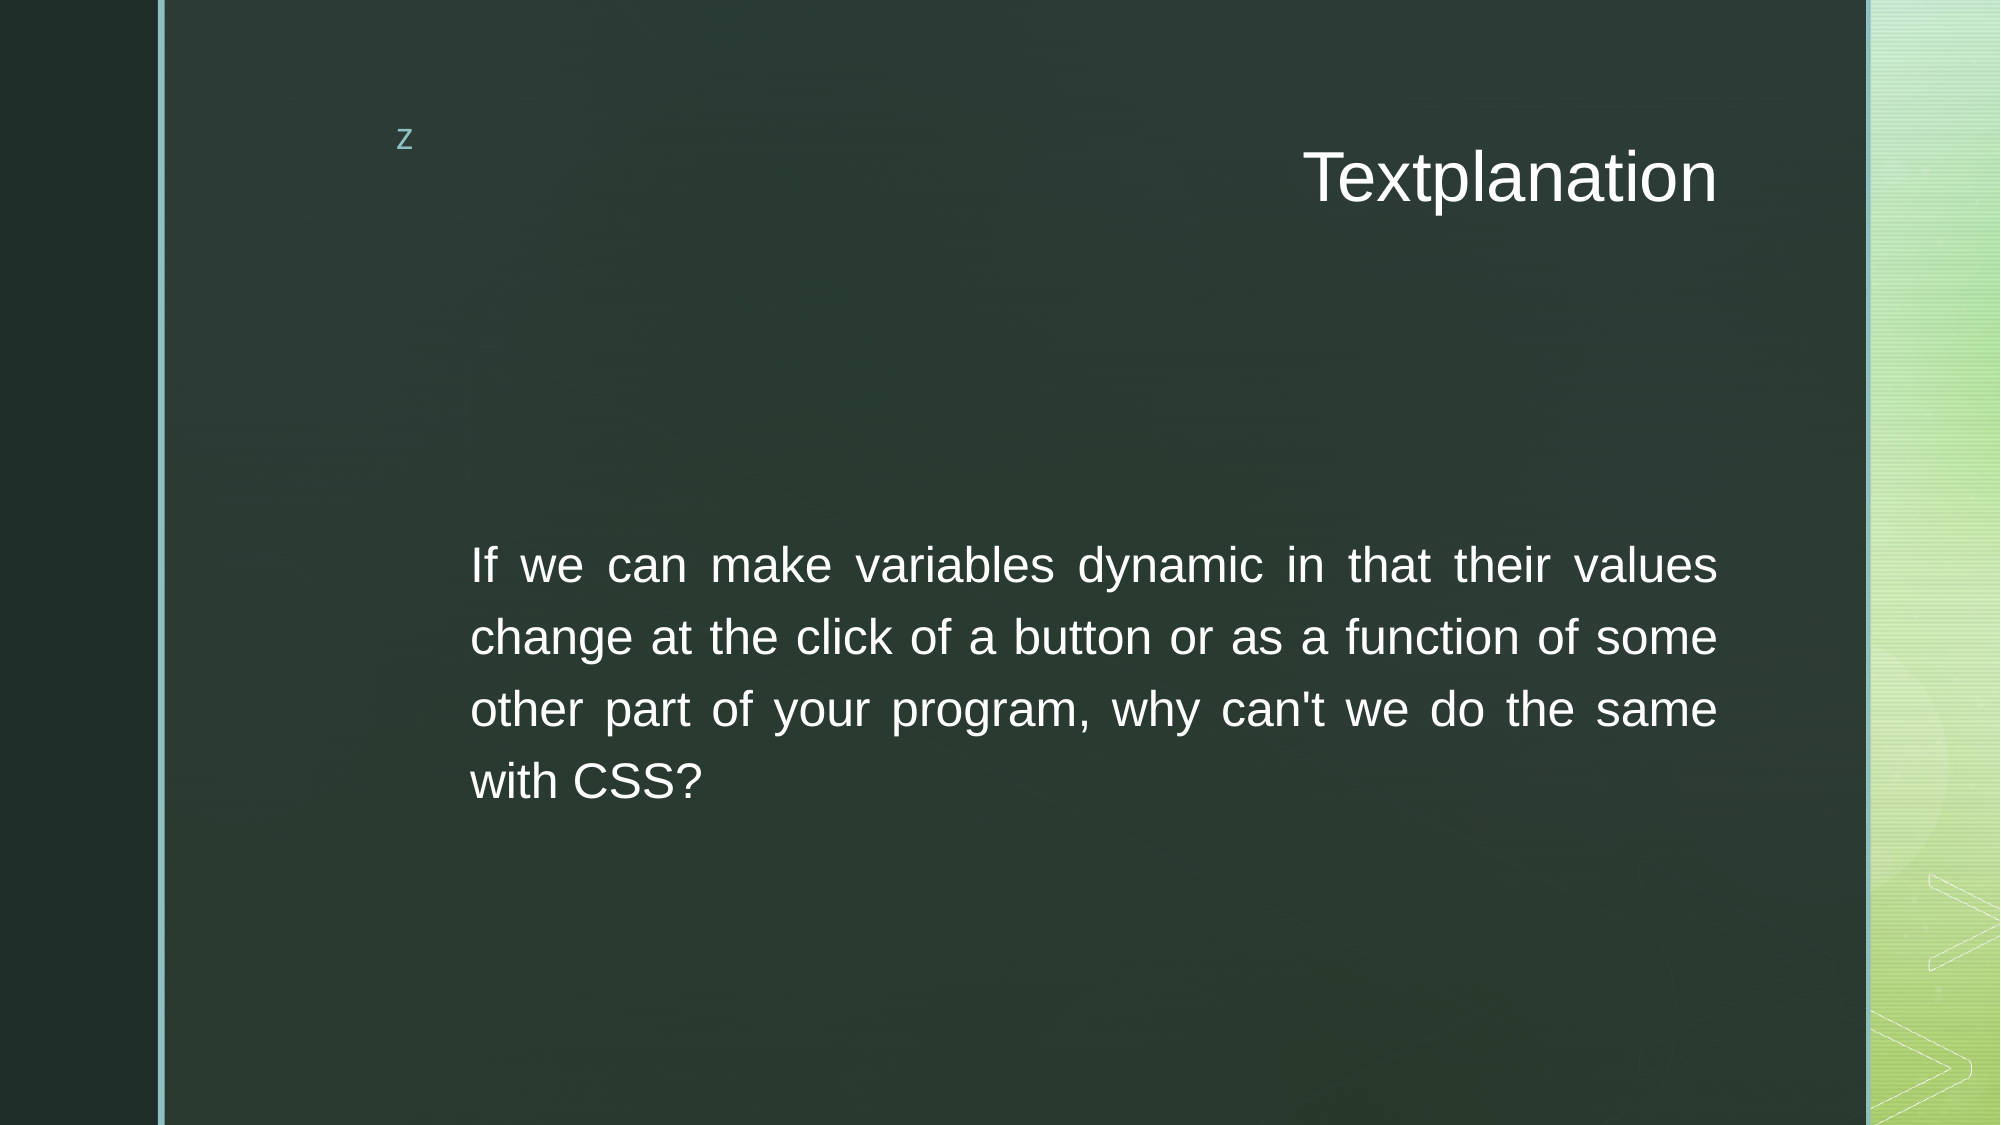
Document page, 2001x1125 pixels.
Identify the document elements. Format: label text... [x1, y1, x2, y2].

title Textplanation [428, 132, 1734, 310]
list If we can make variables dynamic in that their values change at the click of a button or as a function of some other part of your program, why can't we do the same with CSS? [454, 336, 1734, 993]
picture [1871, 0, 2001, 1125]
